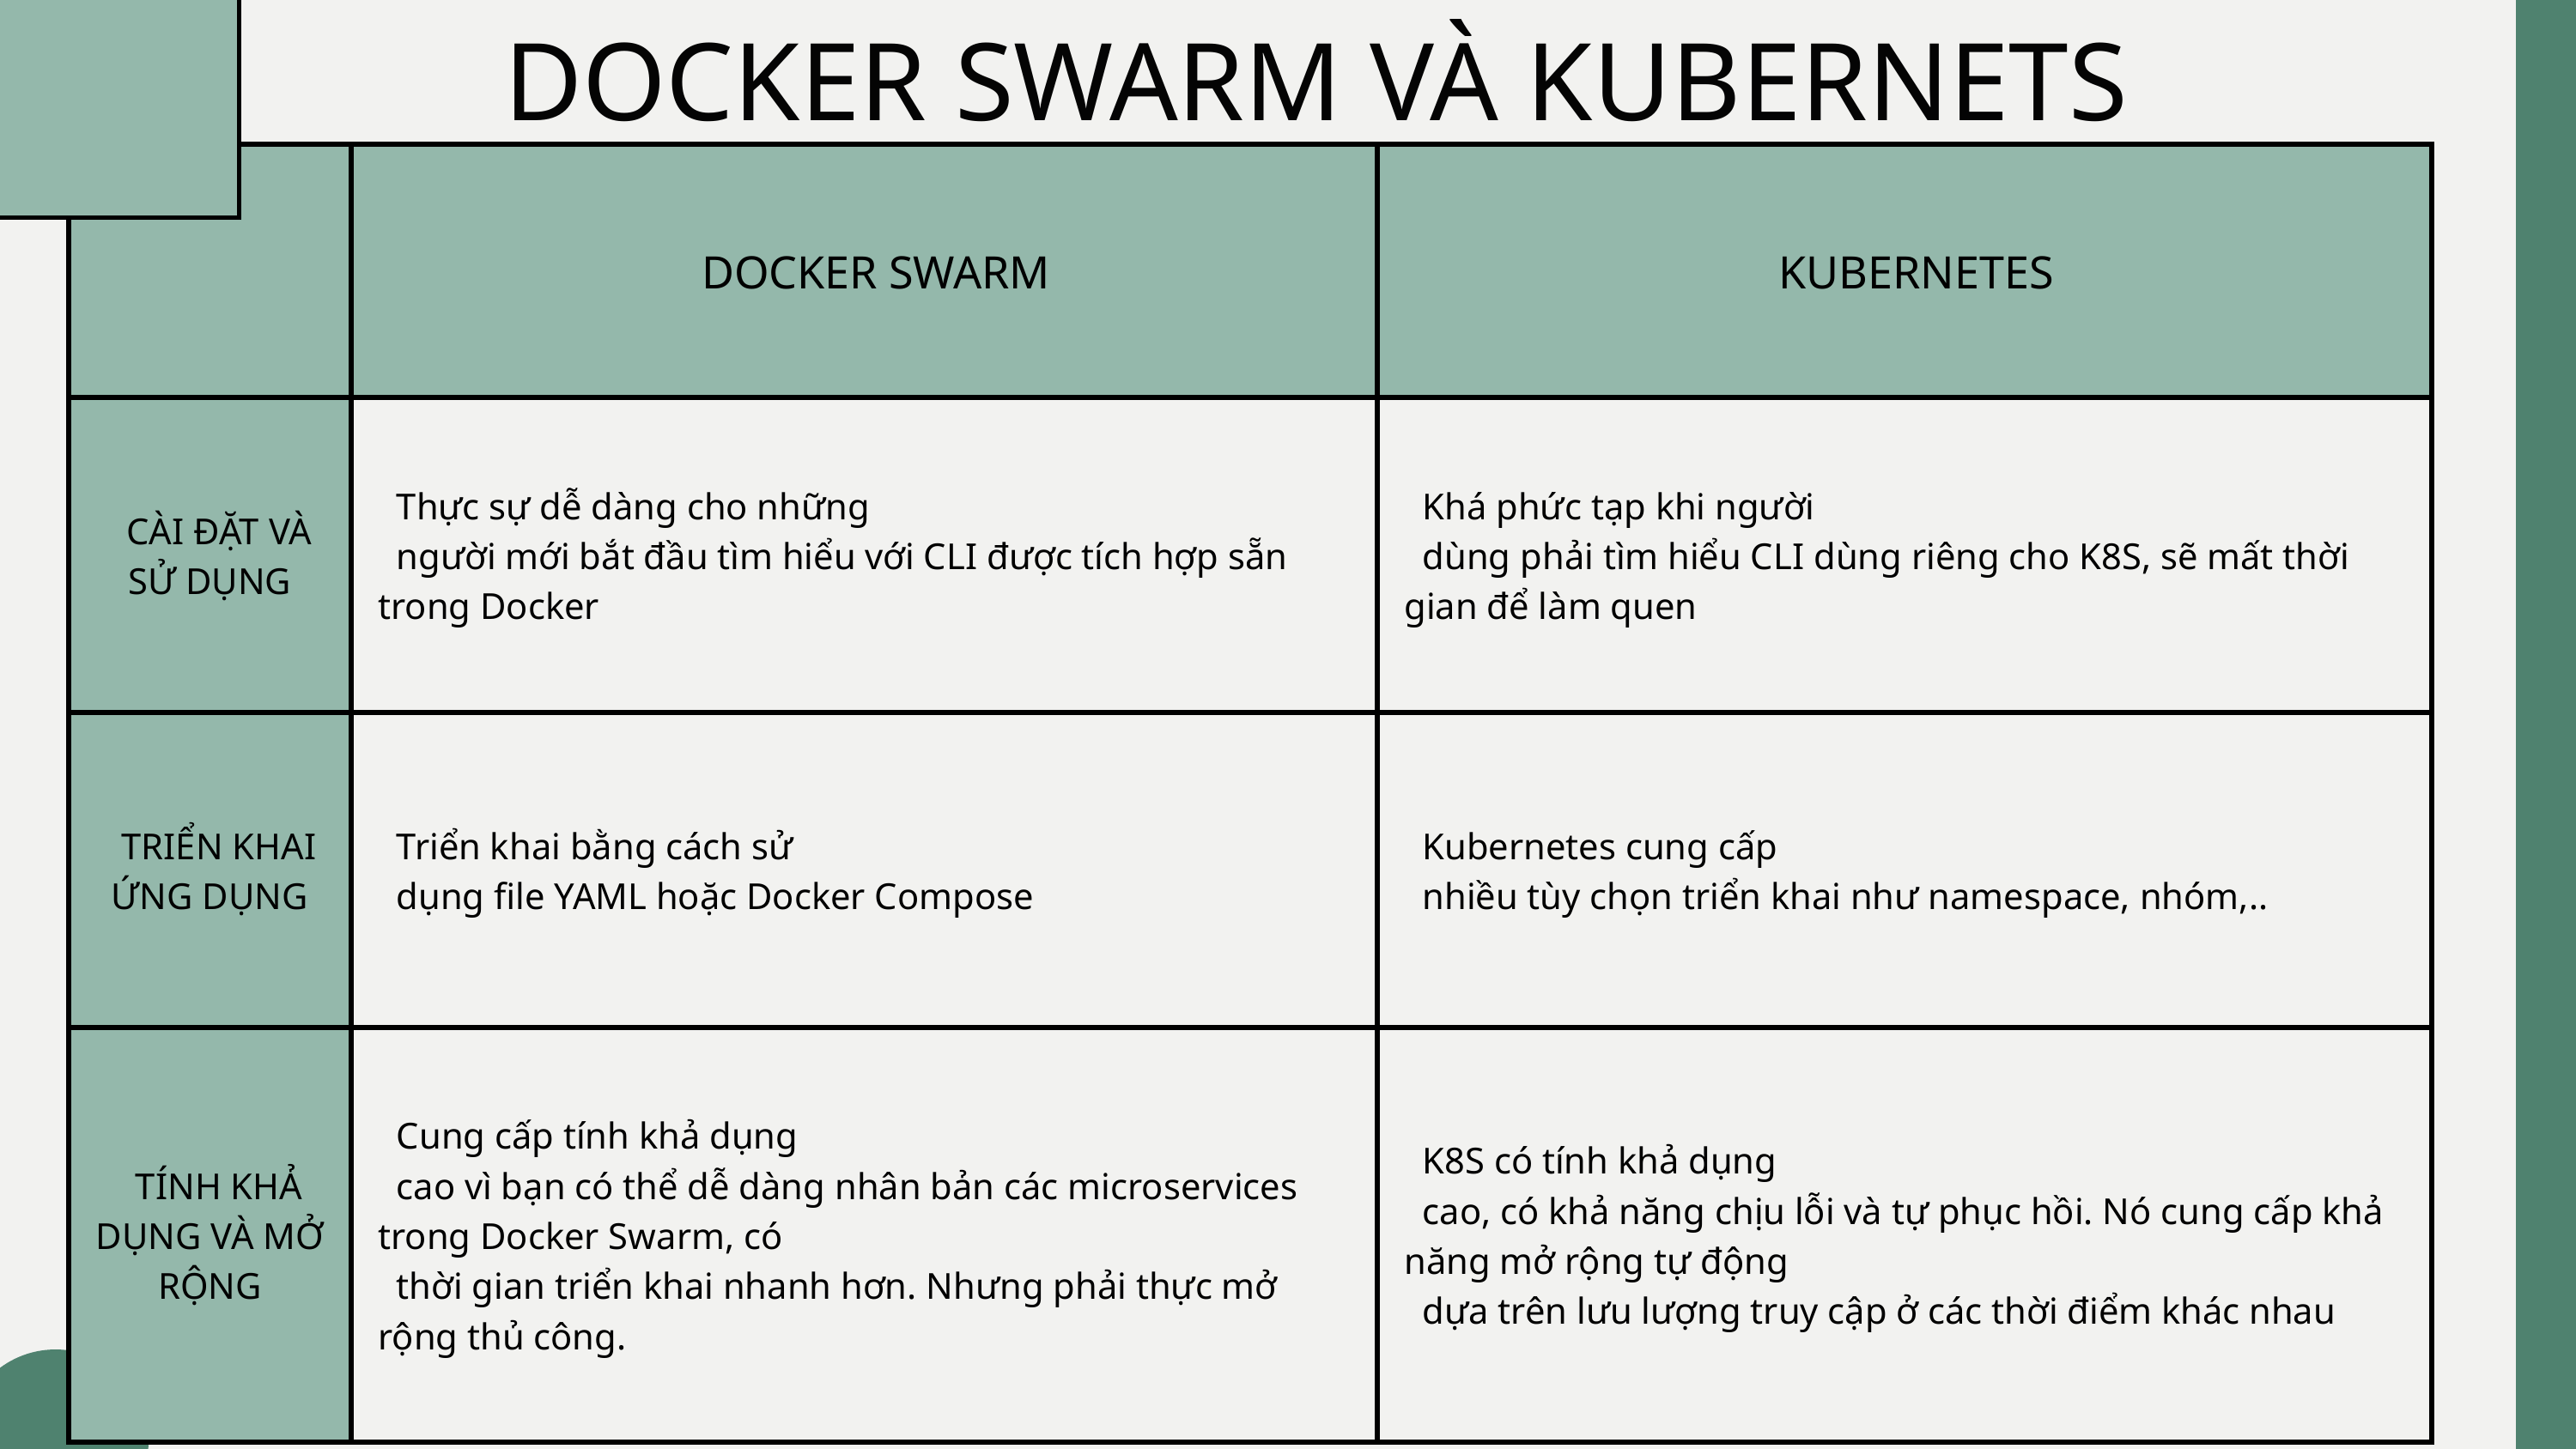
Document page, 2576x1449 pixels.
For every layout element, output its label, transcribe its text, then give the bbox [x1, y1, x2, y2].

table_cell CÀI ĐẶT VÀ SỬ DỤNG [71, 400, 349, 710]
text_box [2515, 0, 2576, 1449]
table_cell Thực sự dễ dàng cho những người mới bắt đầu tìm hiểu với CLI được tích hợp sẵn trong Docker [354, 400, 1375, 710]
table_cell Cung cấp tính khả dụng cao vì bạn có thể dễ dàng nhân bản các microservices trong Docker Swarm, có thời gian triển khai nhanh hơn. Nhưng phải thực mở rộng thủ công. [354, 1030, 1375, 1440]
table_cell Triển khai bằng cách sử dụng file YAML hoặc Docker Compose [354, 715, 1375, 1025]
table_header DOCKER SWARM [354, 147, 1375, 395]
table_cell TRIỂN KHAI ỨNG DỤNG [71, 715, 349, 1025]
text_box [0, 0, 240, 218]
table_header KUBERNETES [1380, 147, 2429, 395]
table_cell K8S có tính khả dụng cao, có khả năng chịu lỗi và tự phục hồi. Nó cung cấp khả năng mở rộng tự động dựa trên lưu lượng truy cập ở các thời điểm khác nhau [1380, 1030, 2429, 1440]
text_box DOCKER SWARM VÀ KUBERNETS [245, 24, 2484, 142]
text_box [0, 1349, 149, 1449]
table_header [71, 147, 349, 395]
table_cell TÍNH KHẢ DỤNG VÀ MỞ RỘNG [71, 1030, 349, 1440]
table_cell Kubernetes cung cấp nhiều tùy chọn triển khai như namespace, nhóm,.. [1380, 715, 2429, 1025]
table_cell Khá phức tạp khi người dùng phải tìm hiểu CLI dùng riêng cho K8S, sẽ mất thời gian để làm quen [1380, 400, 2429, 710]
